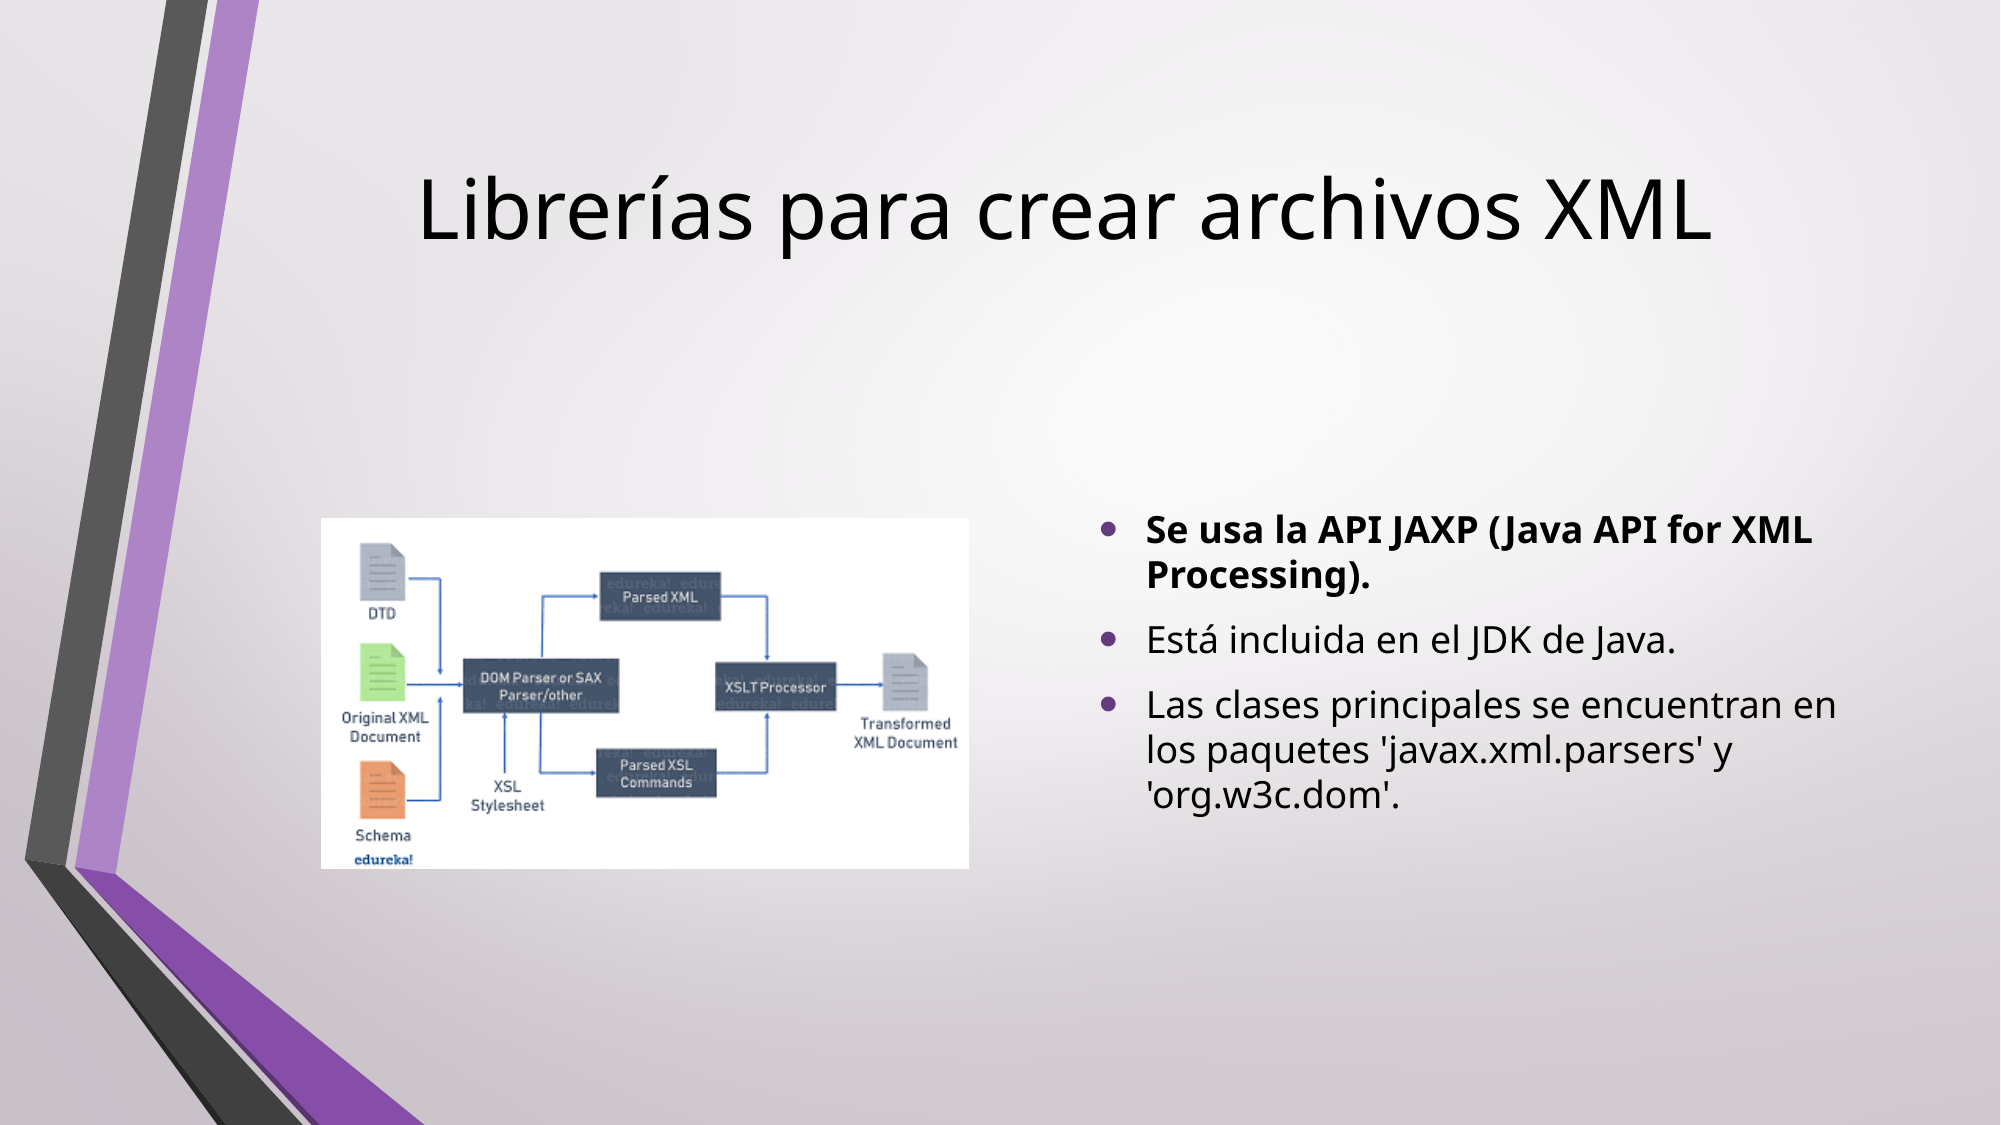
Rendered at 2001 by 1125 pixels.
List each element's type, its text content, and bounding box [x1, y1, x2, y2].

list Se usa la API JAXP (Java API for XML Processing). Está incluida en el JDK de Java. Las clases principales se encuentran en los paquetes 'javax.xml.parsers' y 'org.w3c.dom'. [1083, 437, 1887, 950]
title Librerías para crear archivos XML [243, 112, 1887, 400]
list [321, 518, 969, 869]
